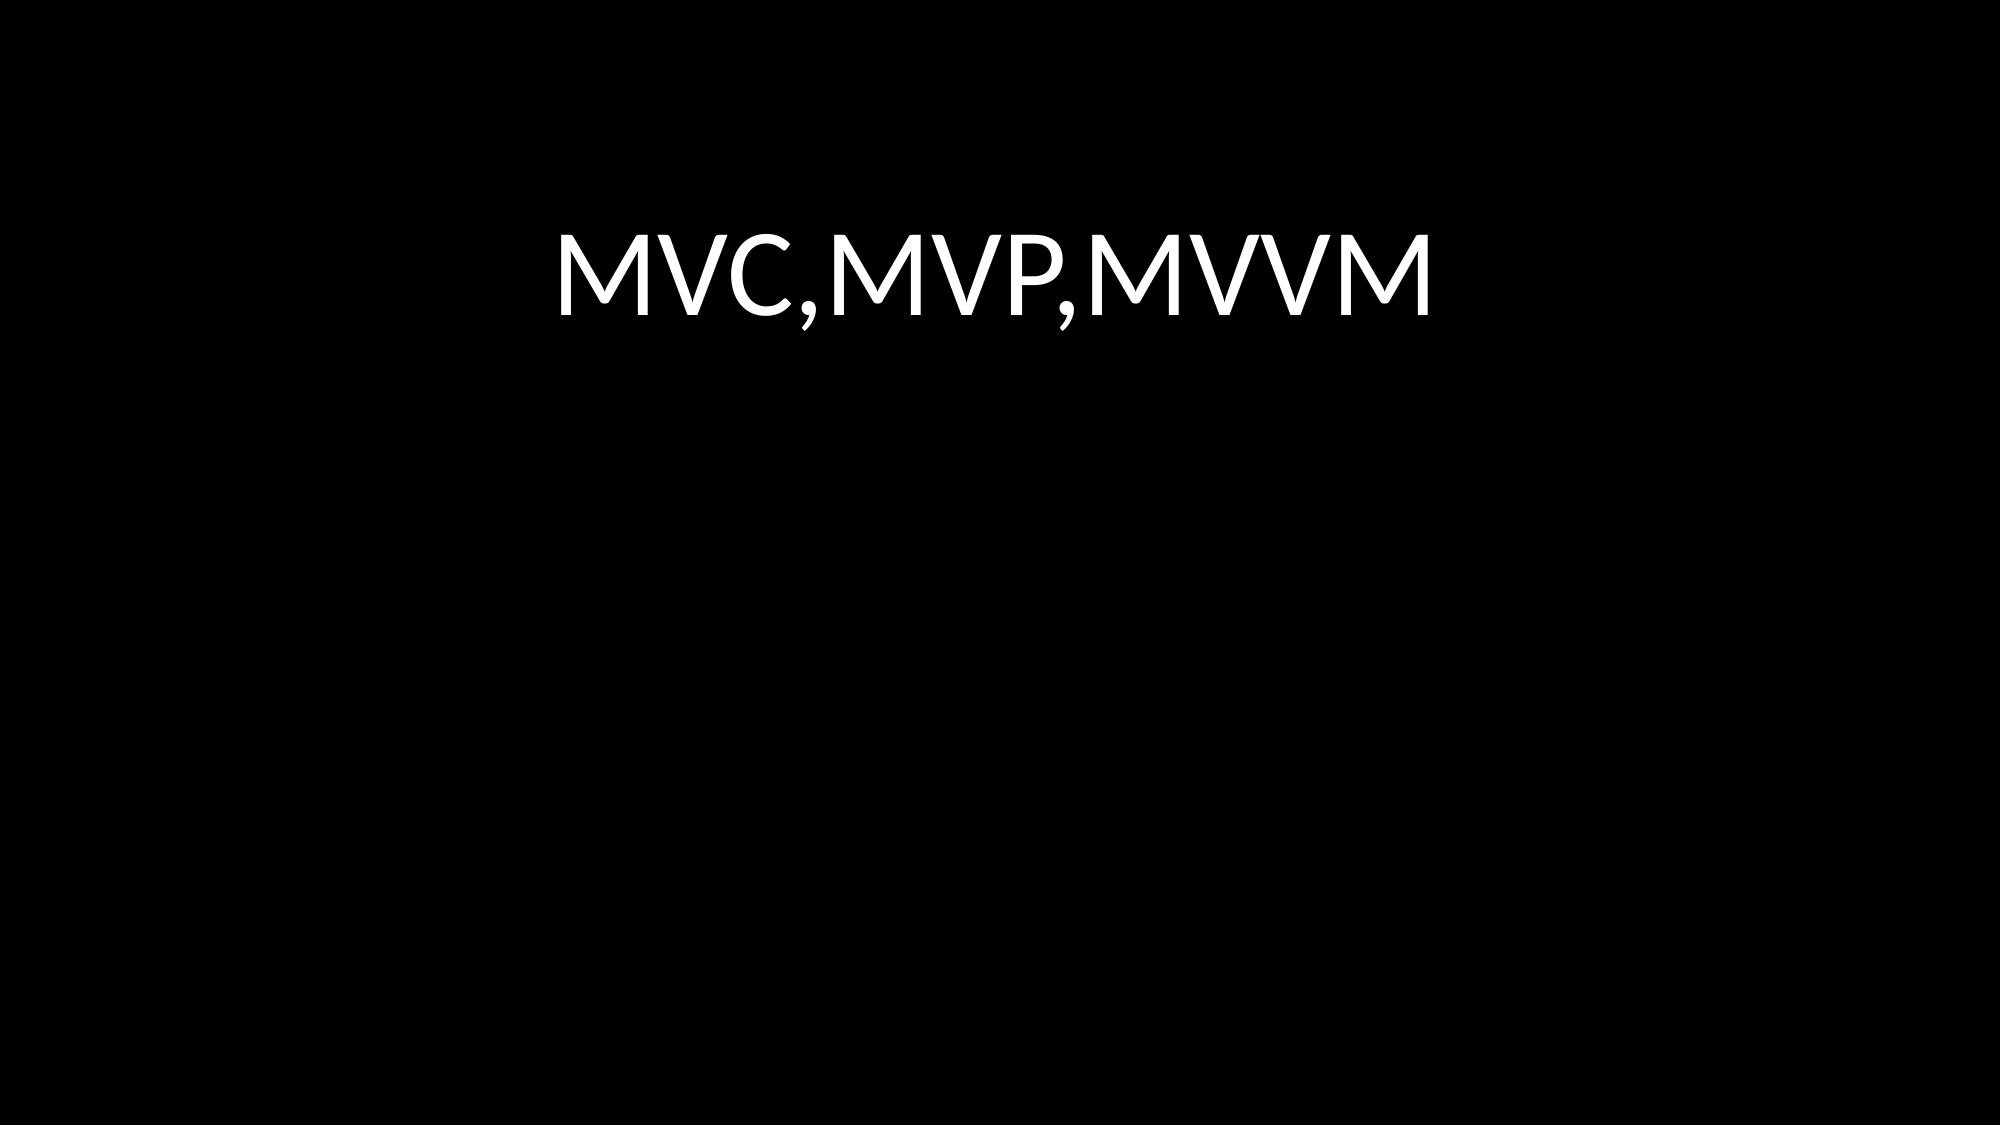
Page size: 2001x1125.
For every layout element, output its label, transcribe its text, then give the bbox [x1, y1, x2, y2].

text_box MVC,MVP,MVVM [0, 183, 1990, 348]
